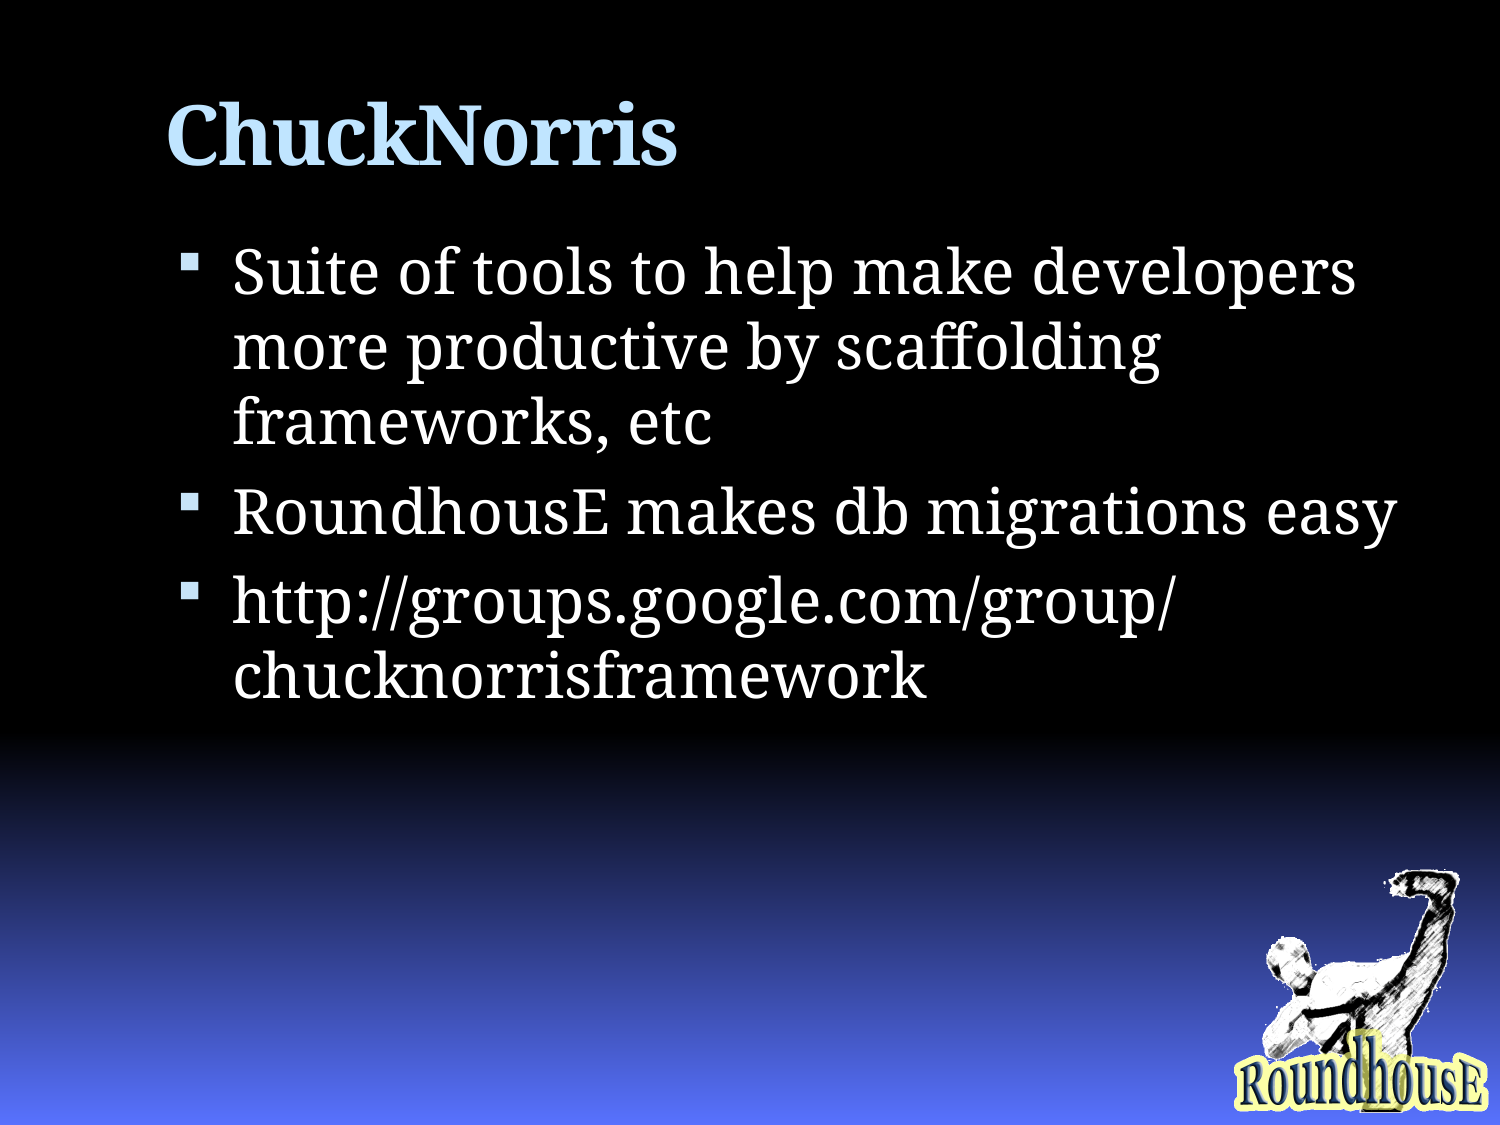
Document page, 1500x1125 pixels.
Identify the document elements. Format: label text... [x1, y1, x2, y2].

picture [1218, 857, 1499, 1124]
title ChuckNorris [150, 75, 1425, 224]
list Suite of tools to help make developers more productive by scaffolding frameworks, etc RoundhousE makes db migrations easy http://groups.google.com/group/chucknorrisframework [150, 224, 1425, 975]
